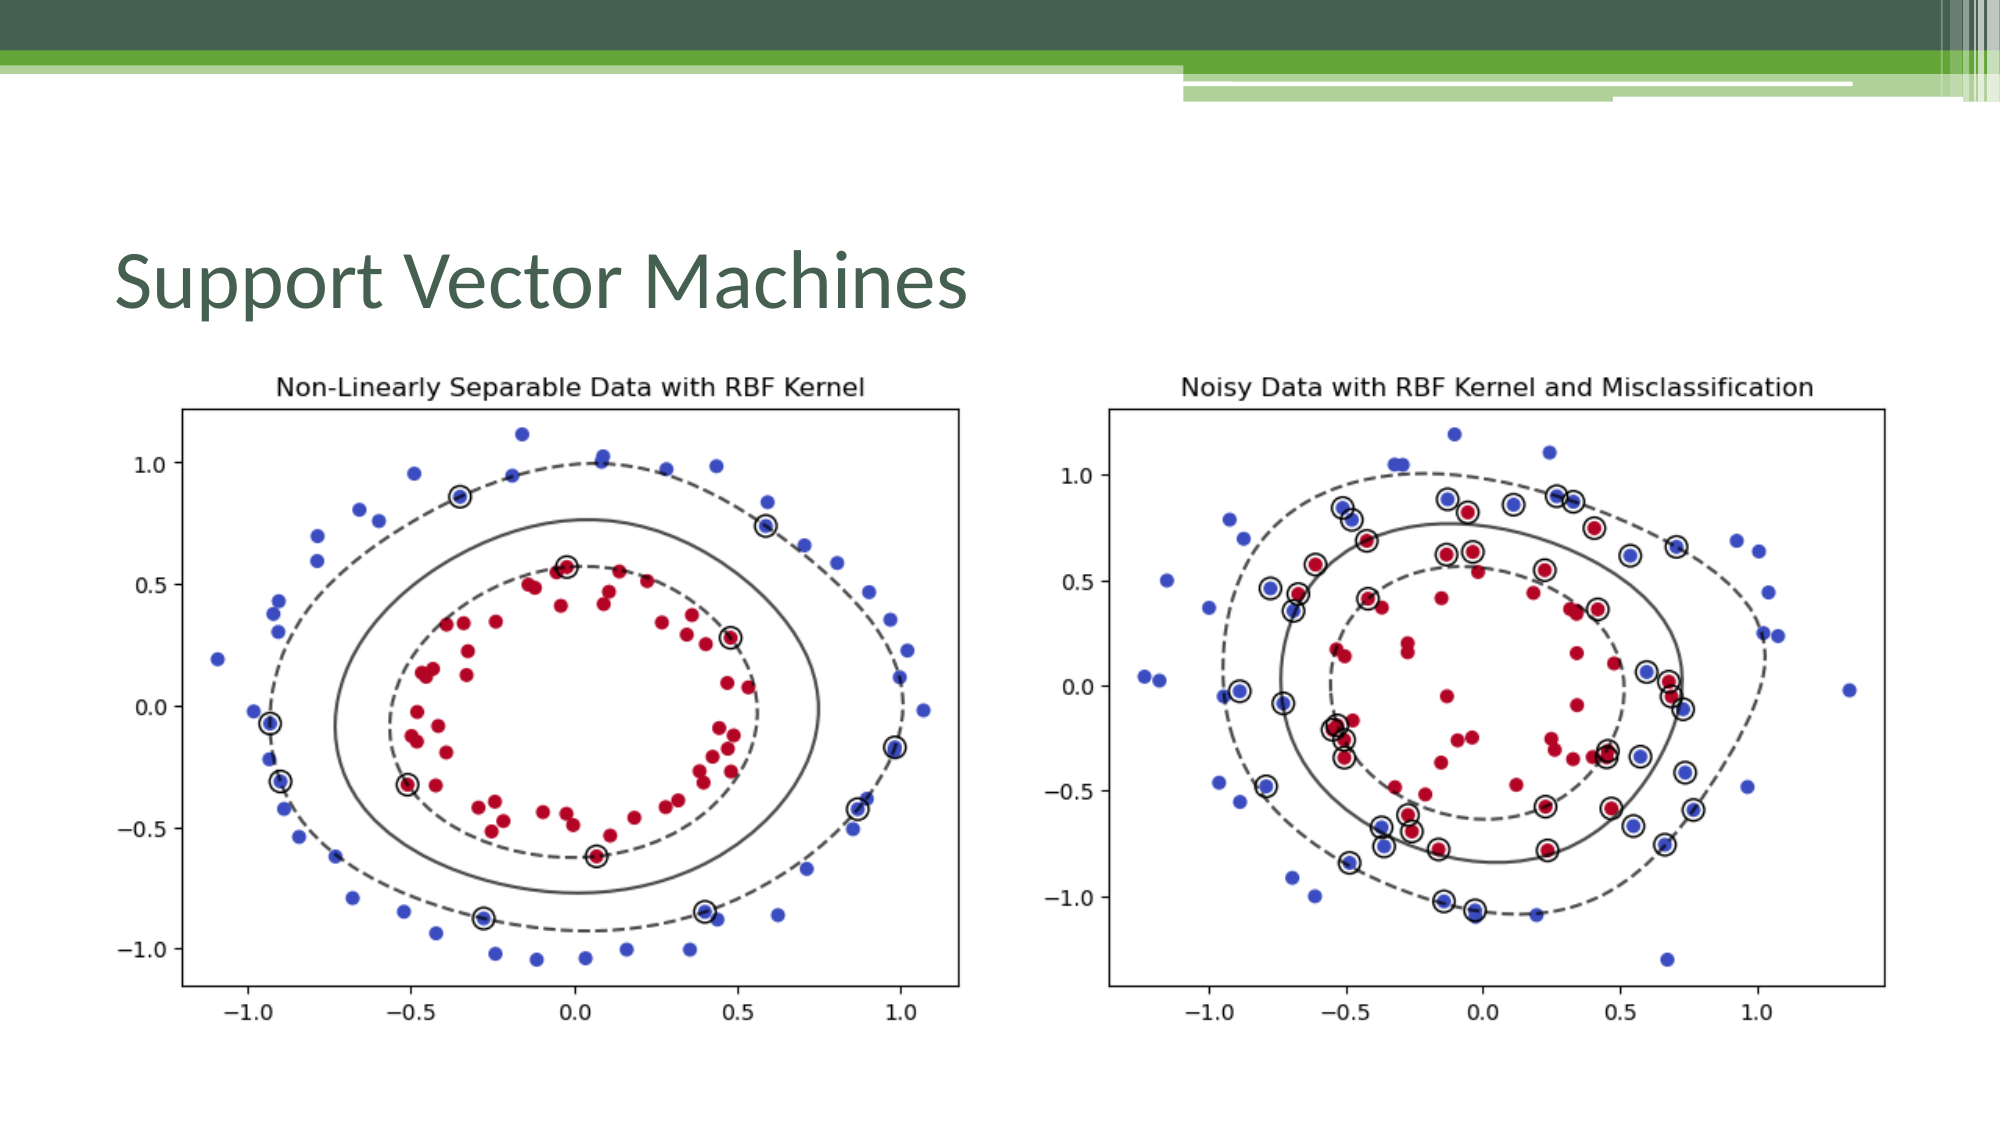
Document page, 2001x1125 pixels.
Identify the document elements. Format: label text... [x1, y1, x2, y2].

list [99, 362, 974, 1039]
title Support Vector Machines [99, 187, 1900, 363]
picture [1026, 362, 1900, 1039]
